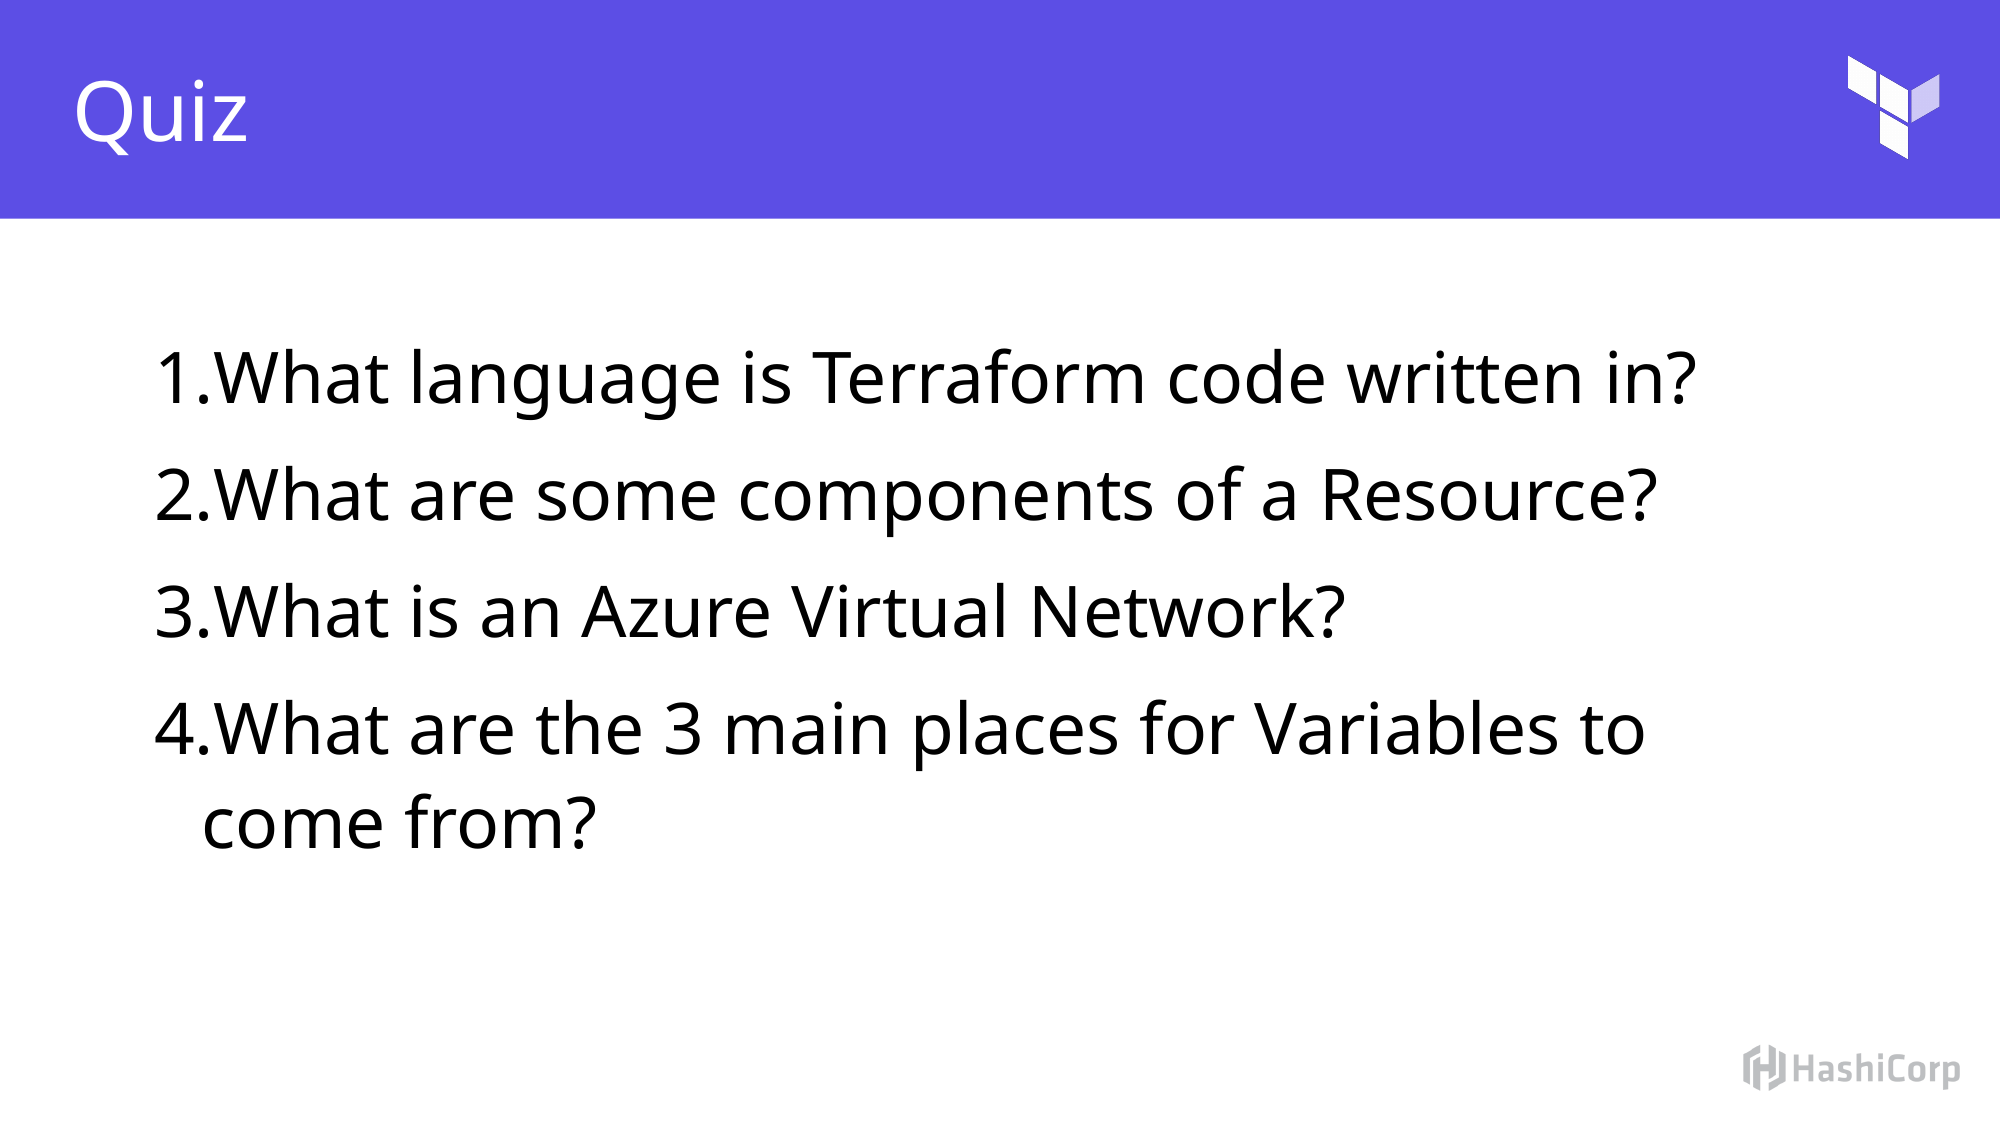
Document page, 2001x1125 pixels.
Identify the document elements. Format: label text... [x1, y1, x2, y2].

list What language is Terraform code written in? What are some components of a Resource? What is an Azure Virtual Network? What are the 3 main places for Variables to come from? [145, 315, 1855, 942]
picture [1848, 55, 1940, 161]
title Quiz [63, 29, 1796, 187]
